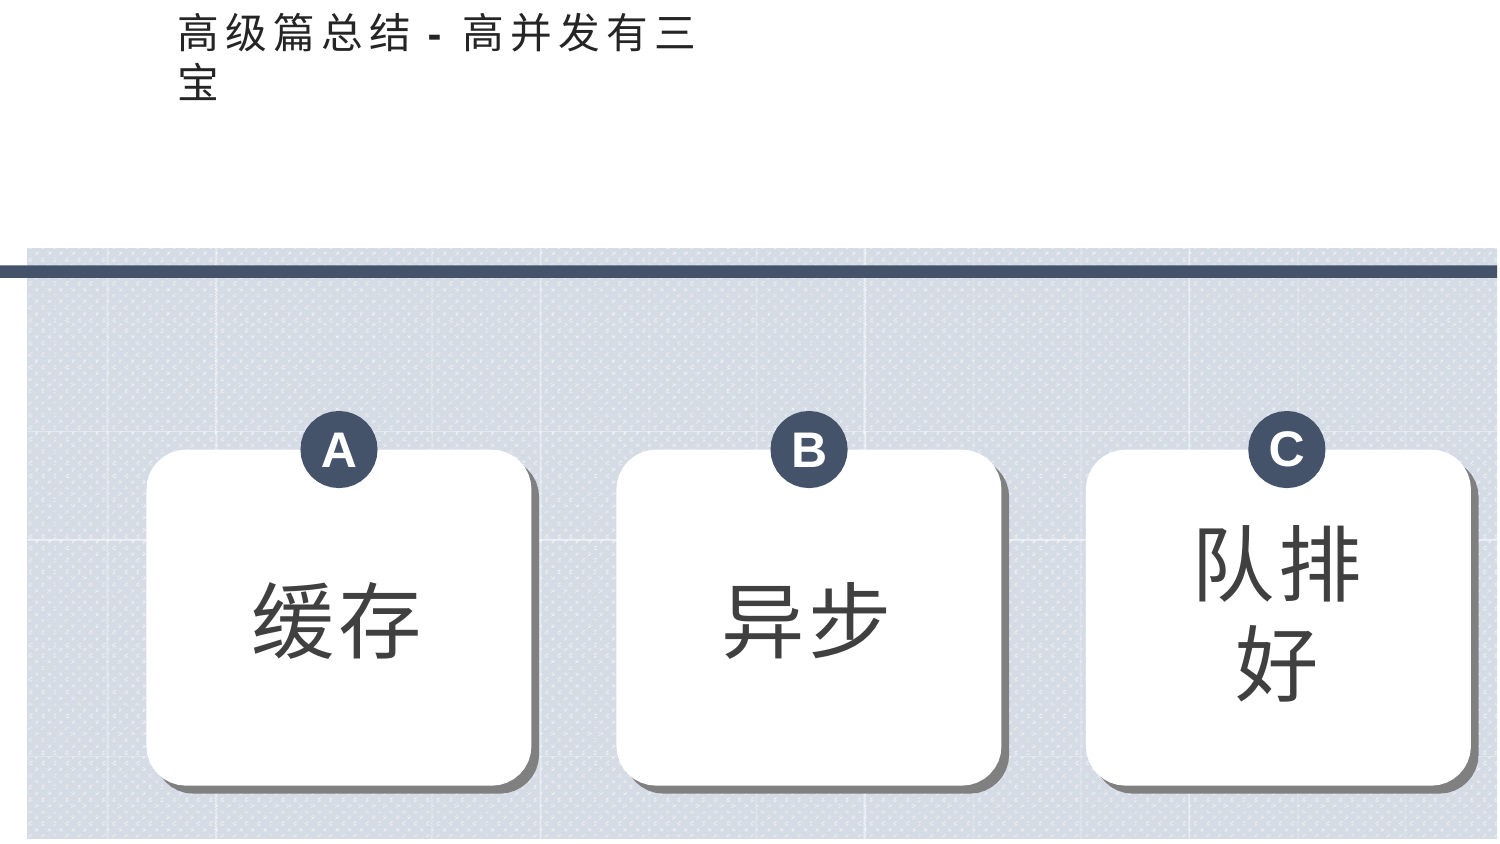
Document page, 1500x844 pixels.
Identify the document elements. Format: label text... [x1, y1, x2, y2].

text_box [0, 265, 21, 278]
text_box 高级篇总结- 高并发有三宝 [175, 5, 721, 108]
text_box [26, 247, 1498, 839]
